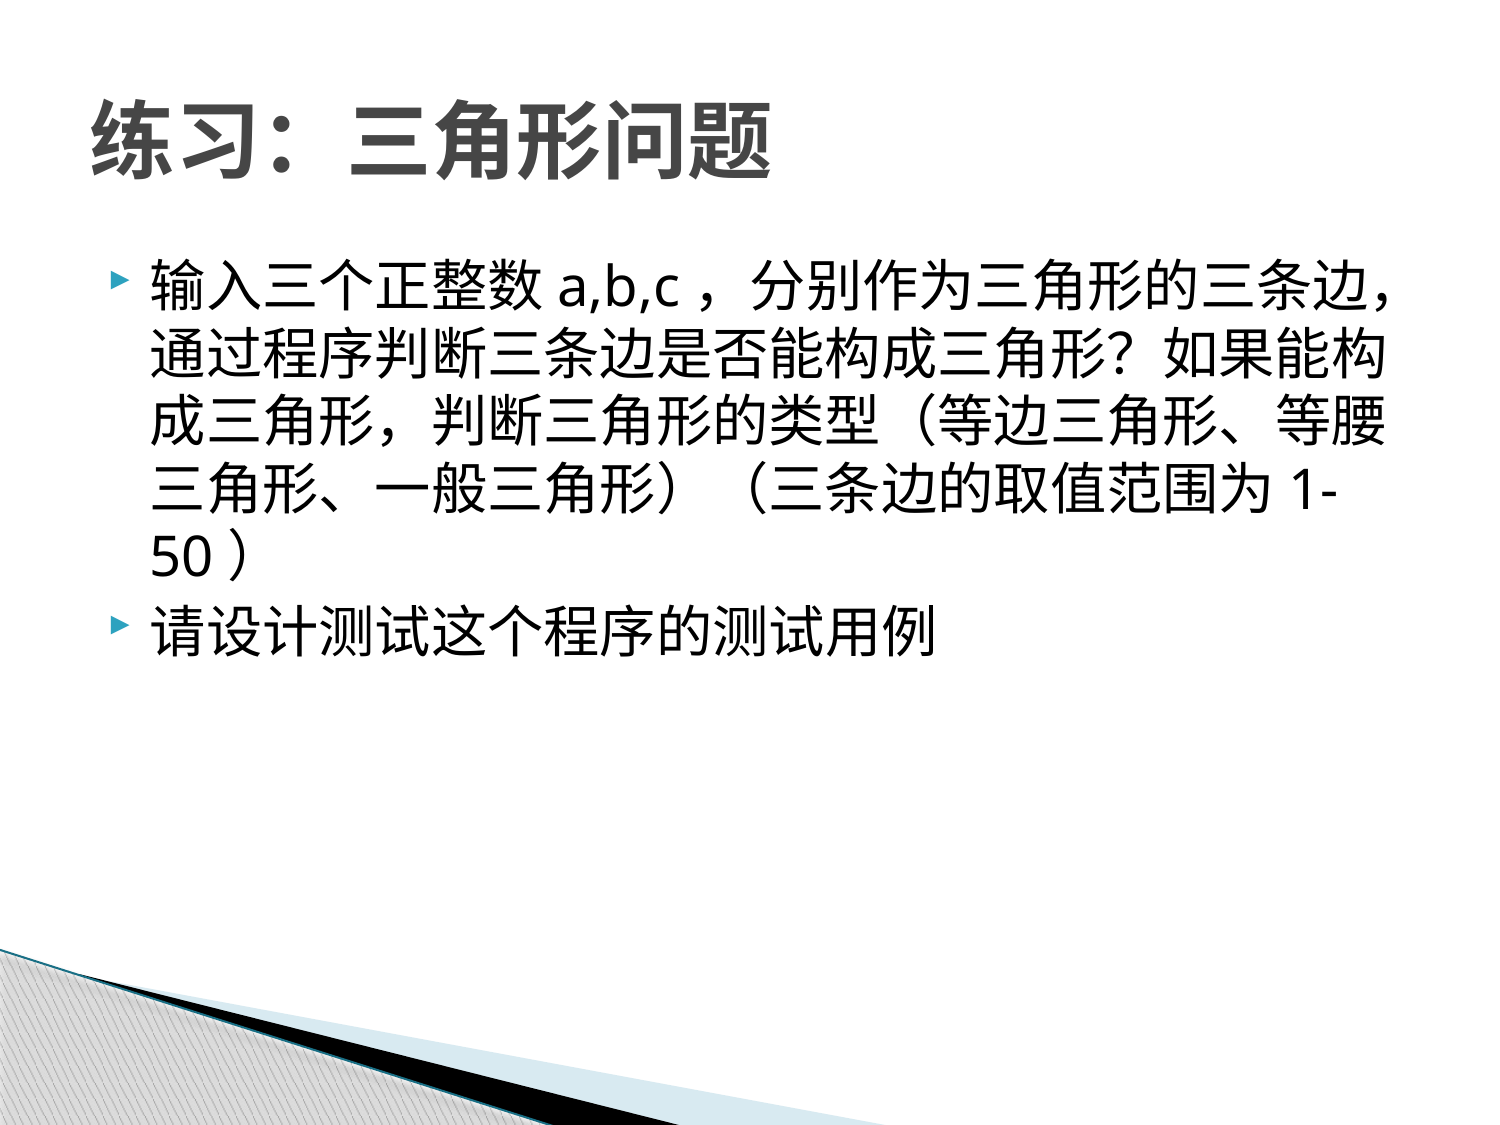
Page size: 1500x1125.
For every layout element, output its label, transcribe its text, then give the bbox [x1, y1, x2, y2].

list 输入三个正整数a,b,c，分别作为三角形的三条边，通过程序判断三条边是否能构成三角形？如果能构成三角形，判断三角形的类型（等边三角形、等腰三角形、一般三角形）（三条边的取值范围为1-50） 请设计测试这个程序的测试用例 [75, 243, 1425, 986]
title 练习：三角形问题 [75, 45, 1425, 233]
